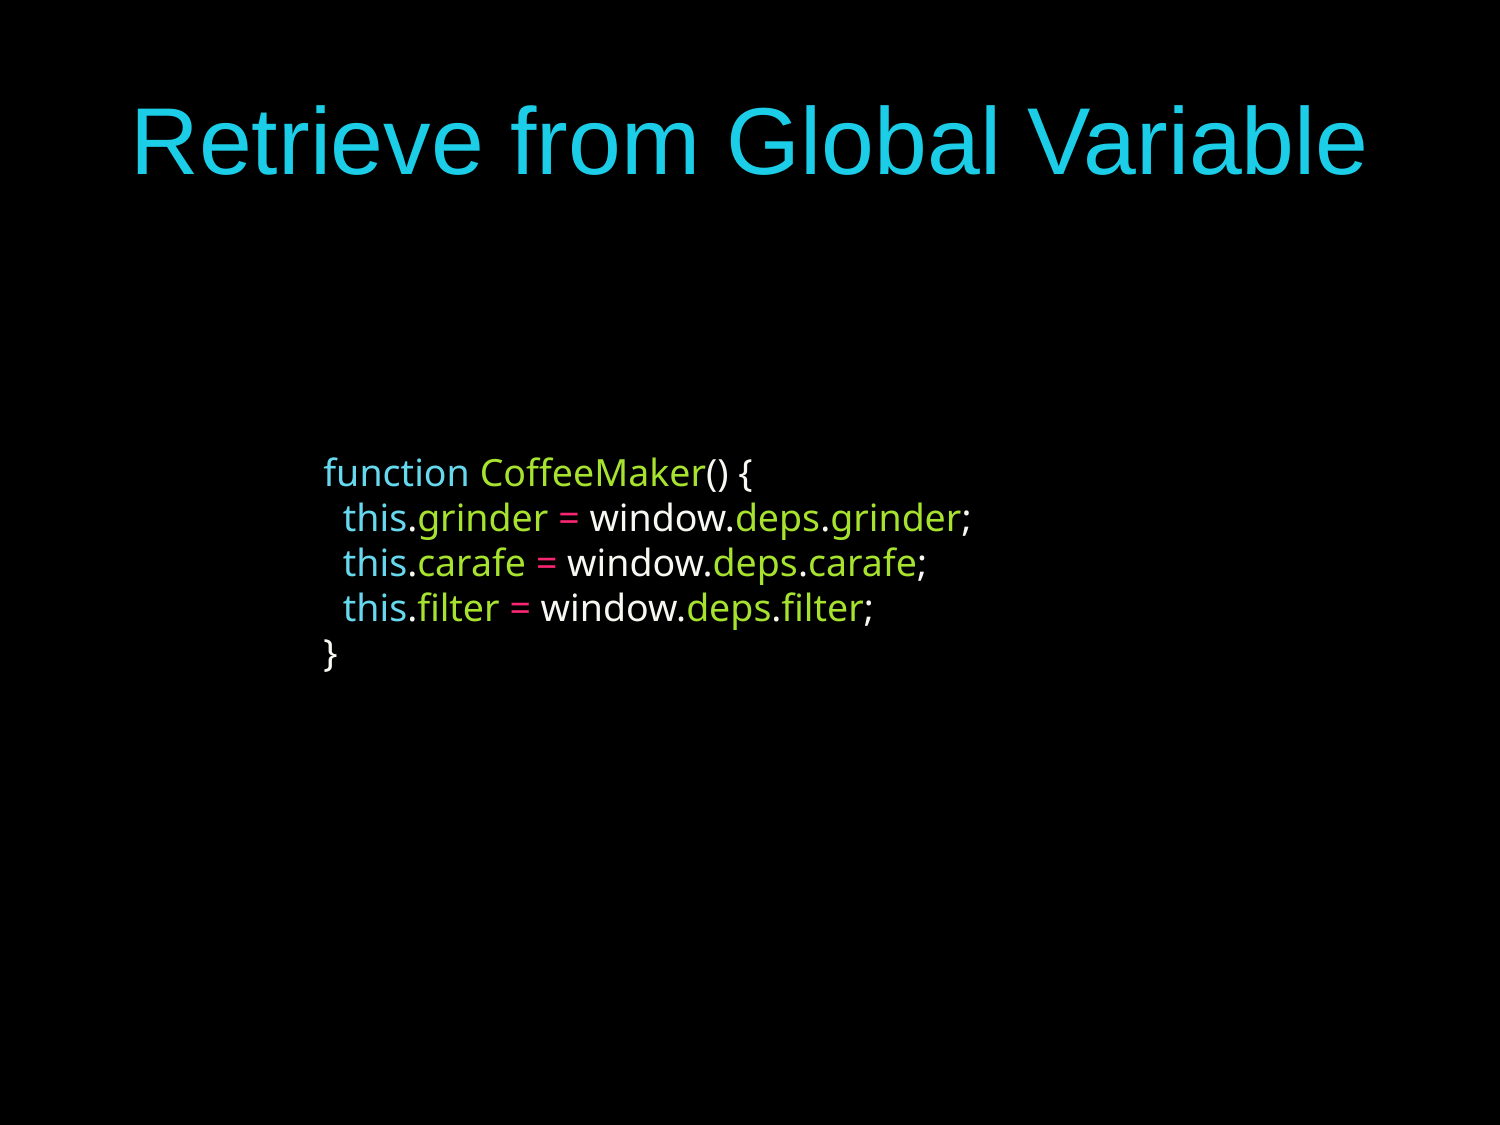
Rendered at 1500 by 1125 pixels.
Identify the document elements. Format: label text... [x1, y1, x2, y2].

title Retrieve from Global Variable [112, 19, 1388, 255]
text_box function CoffeeMaker() { this.grinder = window.deps.grinder; this.carafe = window.deps.carafe; this.filter = window.deps.filter; } [308, 441, 1189, 681]
